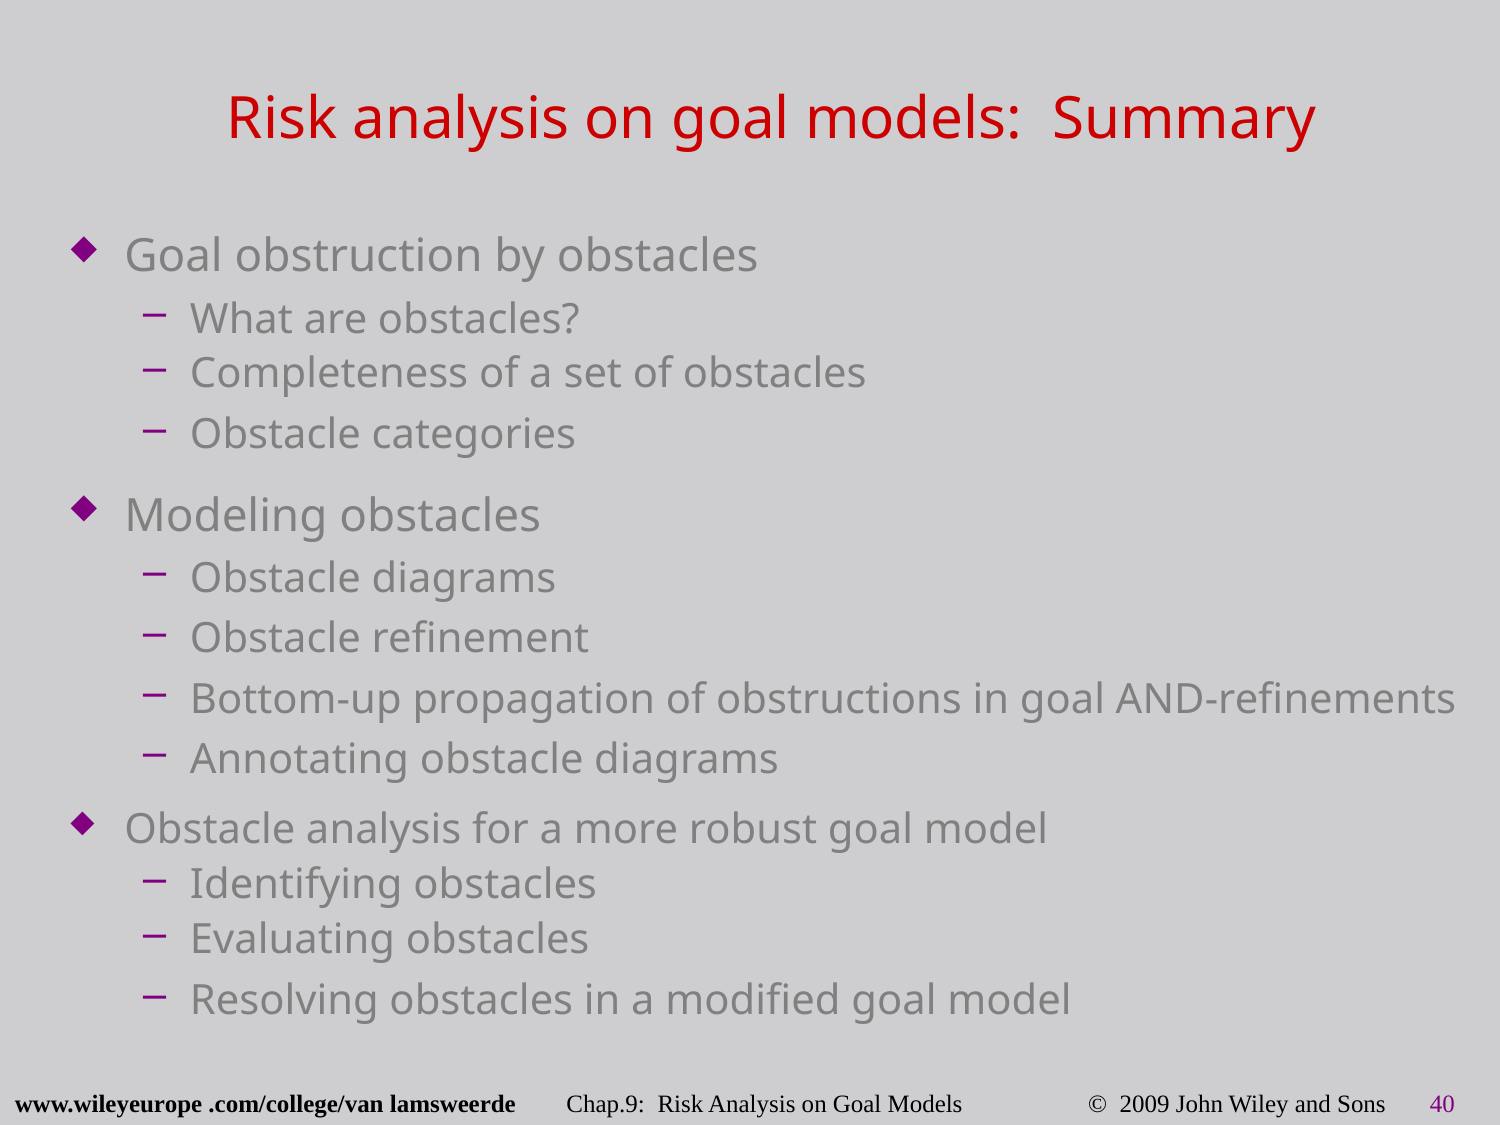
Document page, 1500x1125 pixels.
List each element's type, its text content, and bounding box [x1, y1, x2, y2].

title Risk analysis on goal models: Summary [172, 48, 1371, 175]
list Goal obstruction by obstacles What are obstacles? Completeness of a set of obstacles Obstacle categories Modeling obstacles Obstacle diagrams Obstacle refinement Bottom-up propagation of obstructions in goal AND-refinements Annotating obstacle diagrams Obstacle analysis for a more robust goal model Identifying obstacles Evaluating obstacles Resolving obstacles in a modified goal model [51, 186, 1474, 1063]
